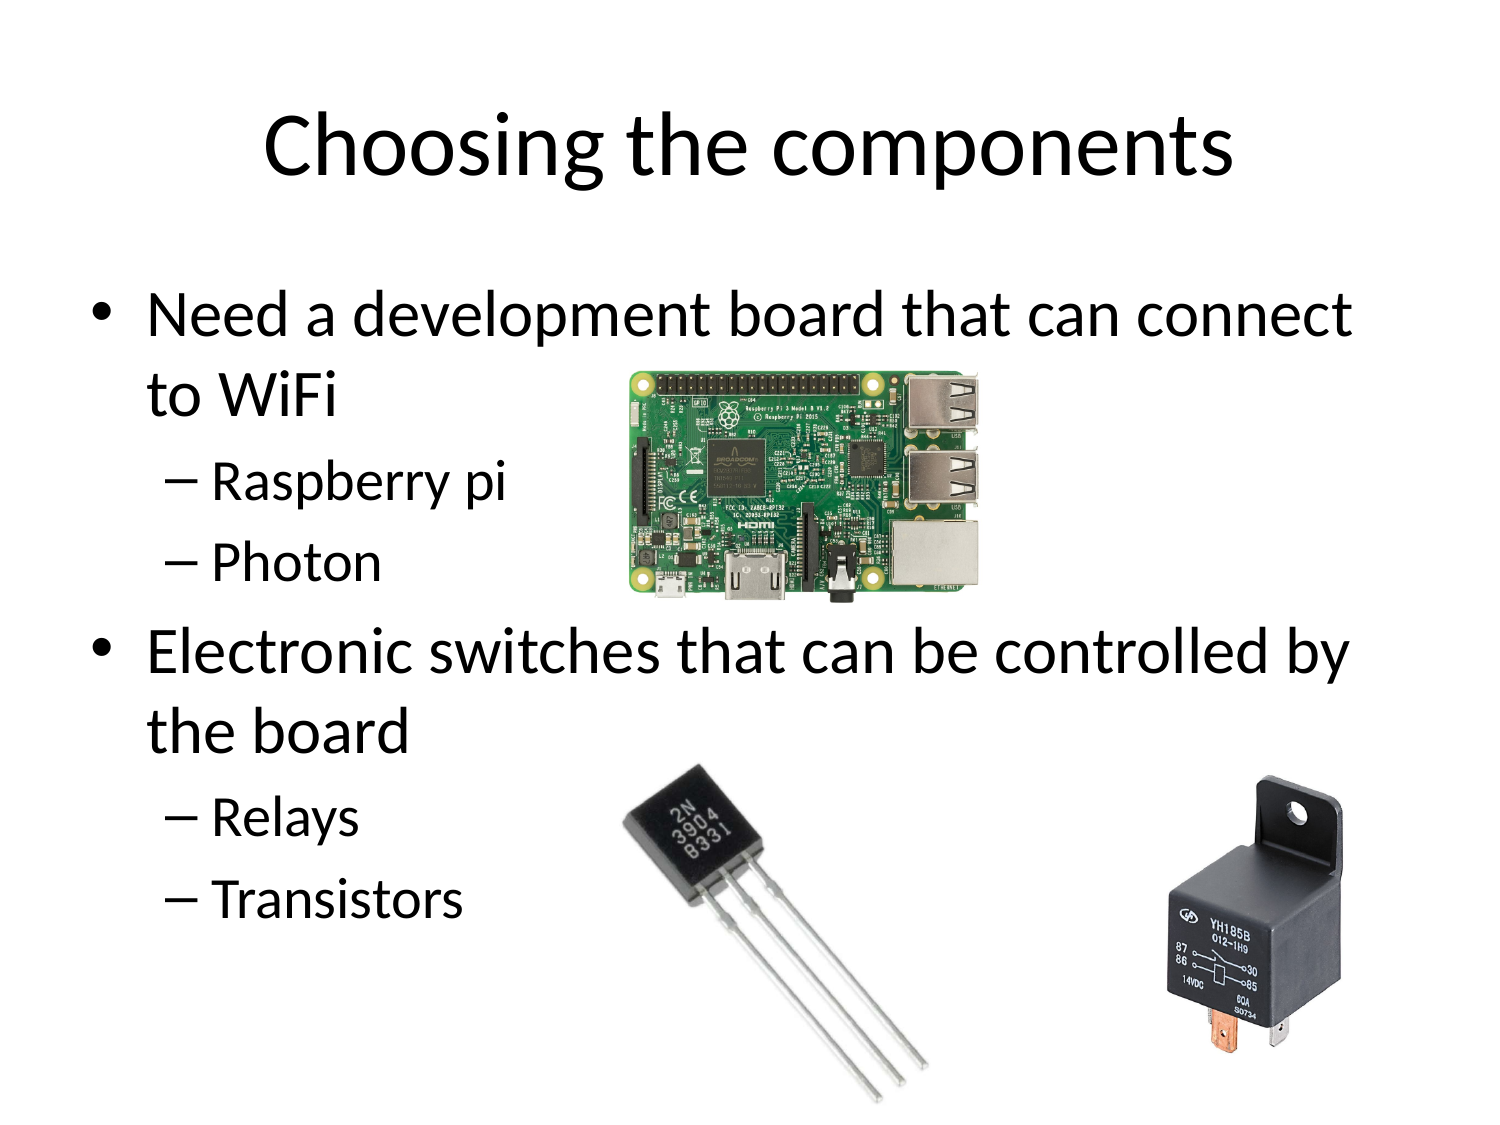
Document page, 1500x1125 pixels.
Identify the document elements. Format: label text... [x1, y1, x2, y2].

picture [608, 349, 993, 614]
list Need a development board that can connect to WiFi Raspberry pi Photon Electronic switches that can be controlled by the board Relays Transistors [75, 262, 1425, 1005]
picture [1092, 763, 1408, 1078]
title Choosing the components [75, 45, 1425, 233]
picture [584, 743, 967, 1125]
